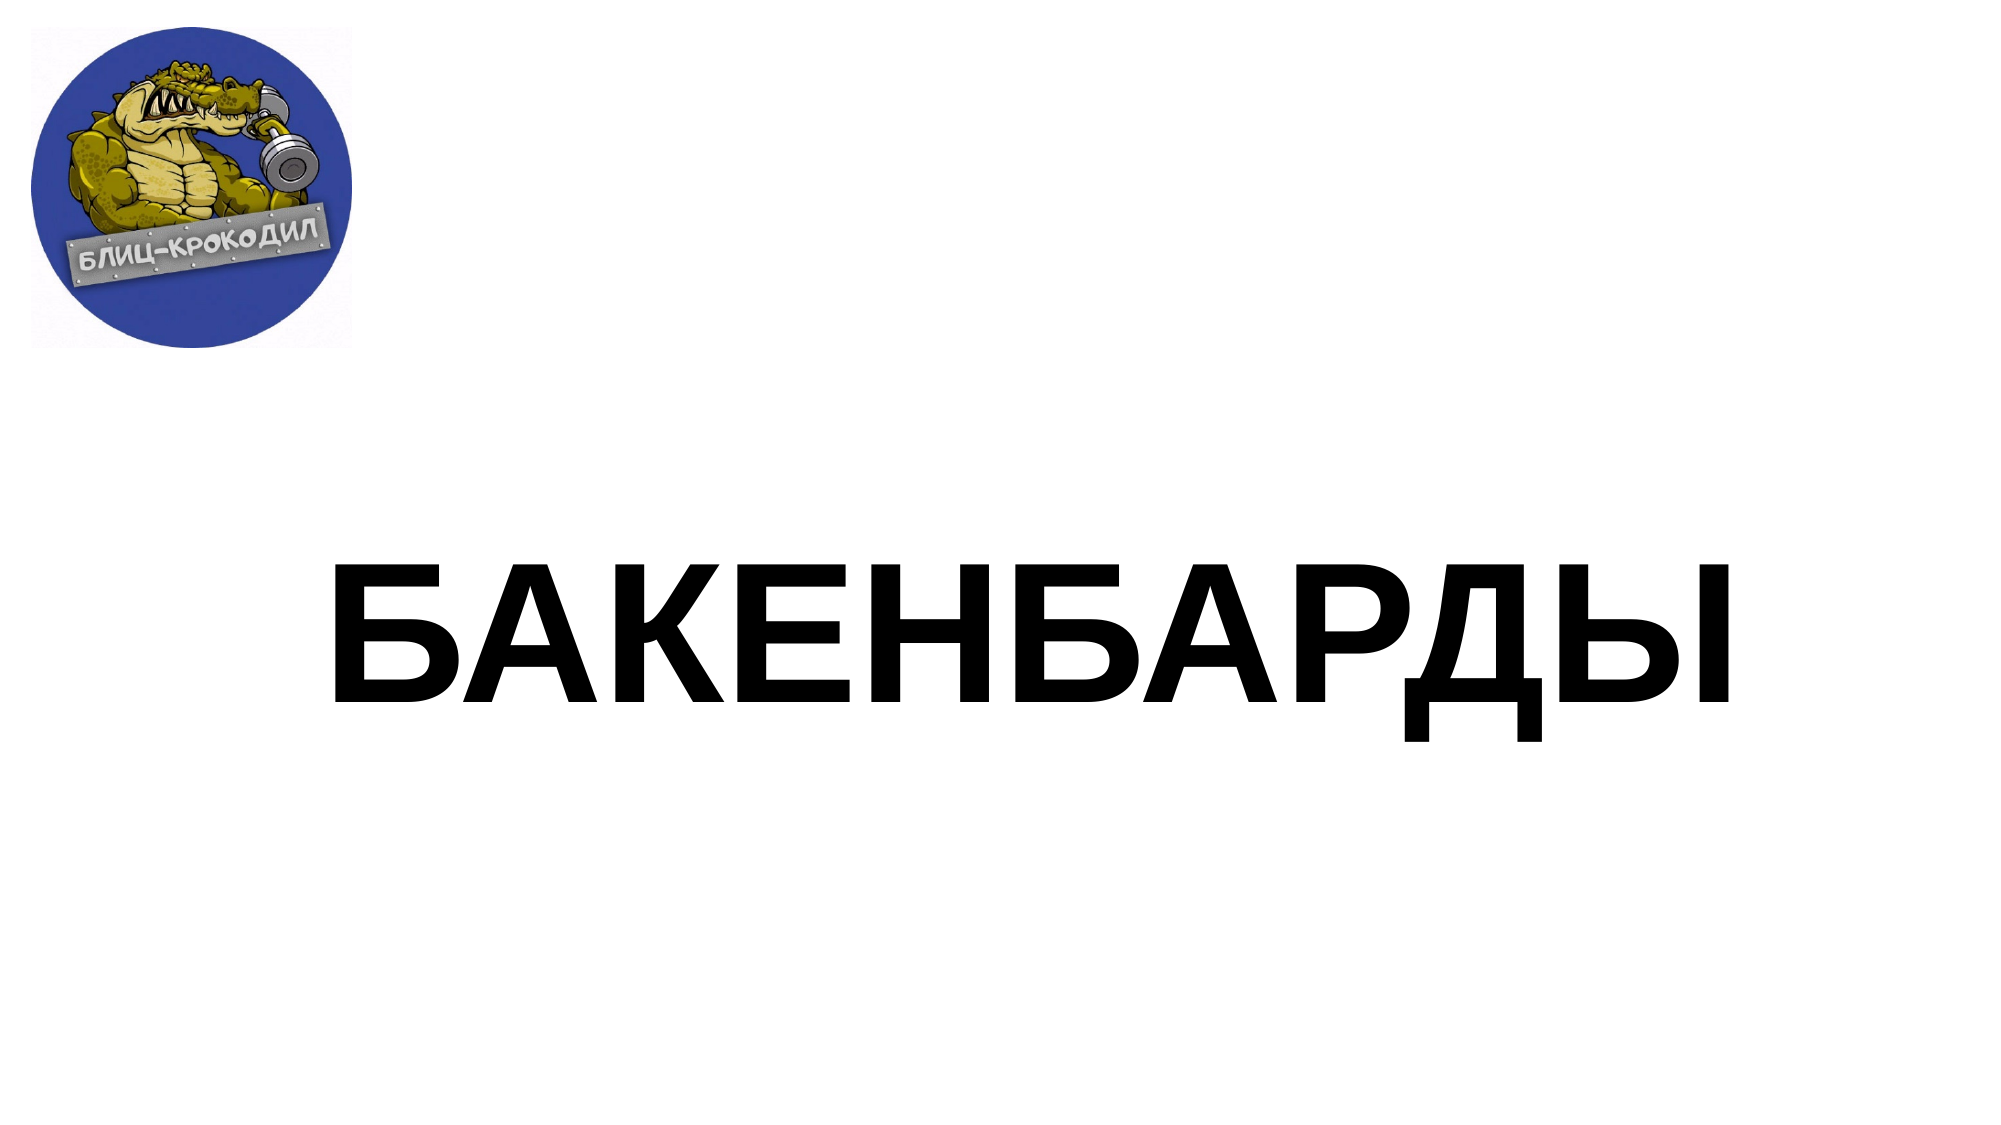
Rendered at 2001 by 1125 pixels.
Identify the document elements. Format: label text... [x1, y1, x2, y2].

picture [31, 27, 352, 348]
title БАКЕНБАРДЫ [282, 361, 1783, 754]
